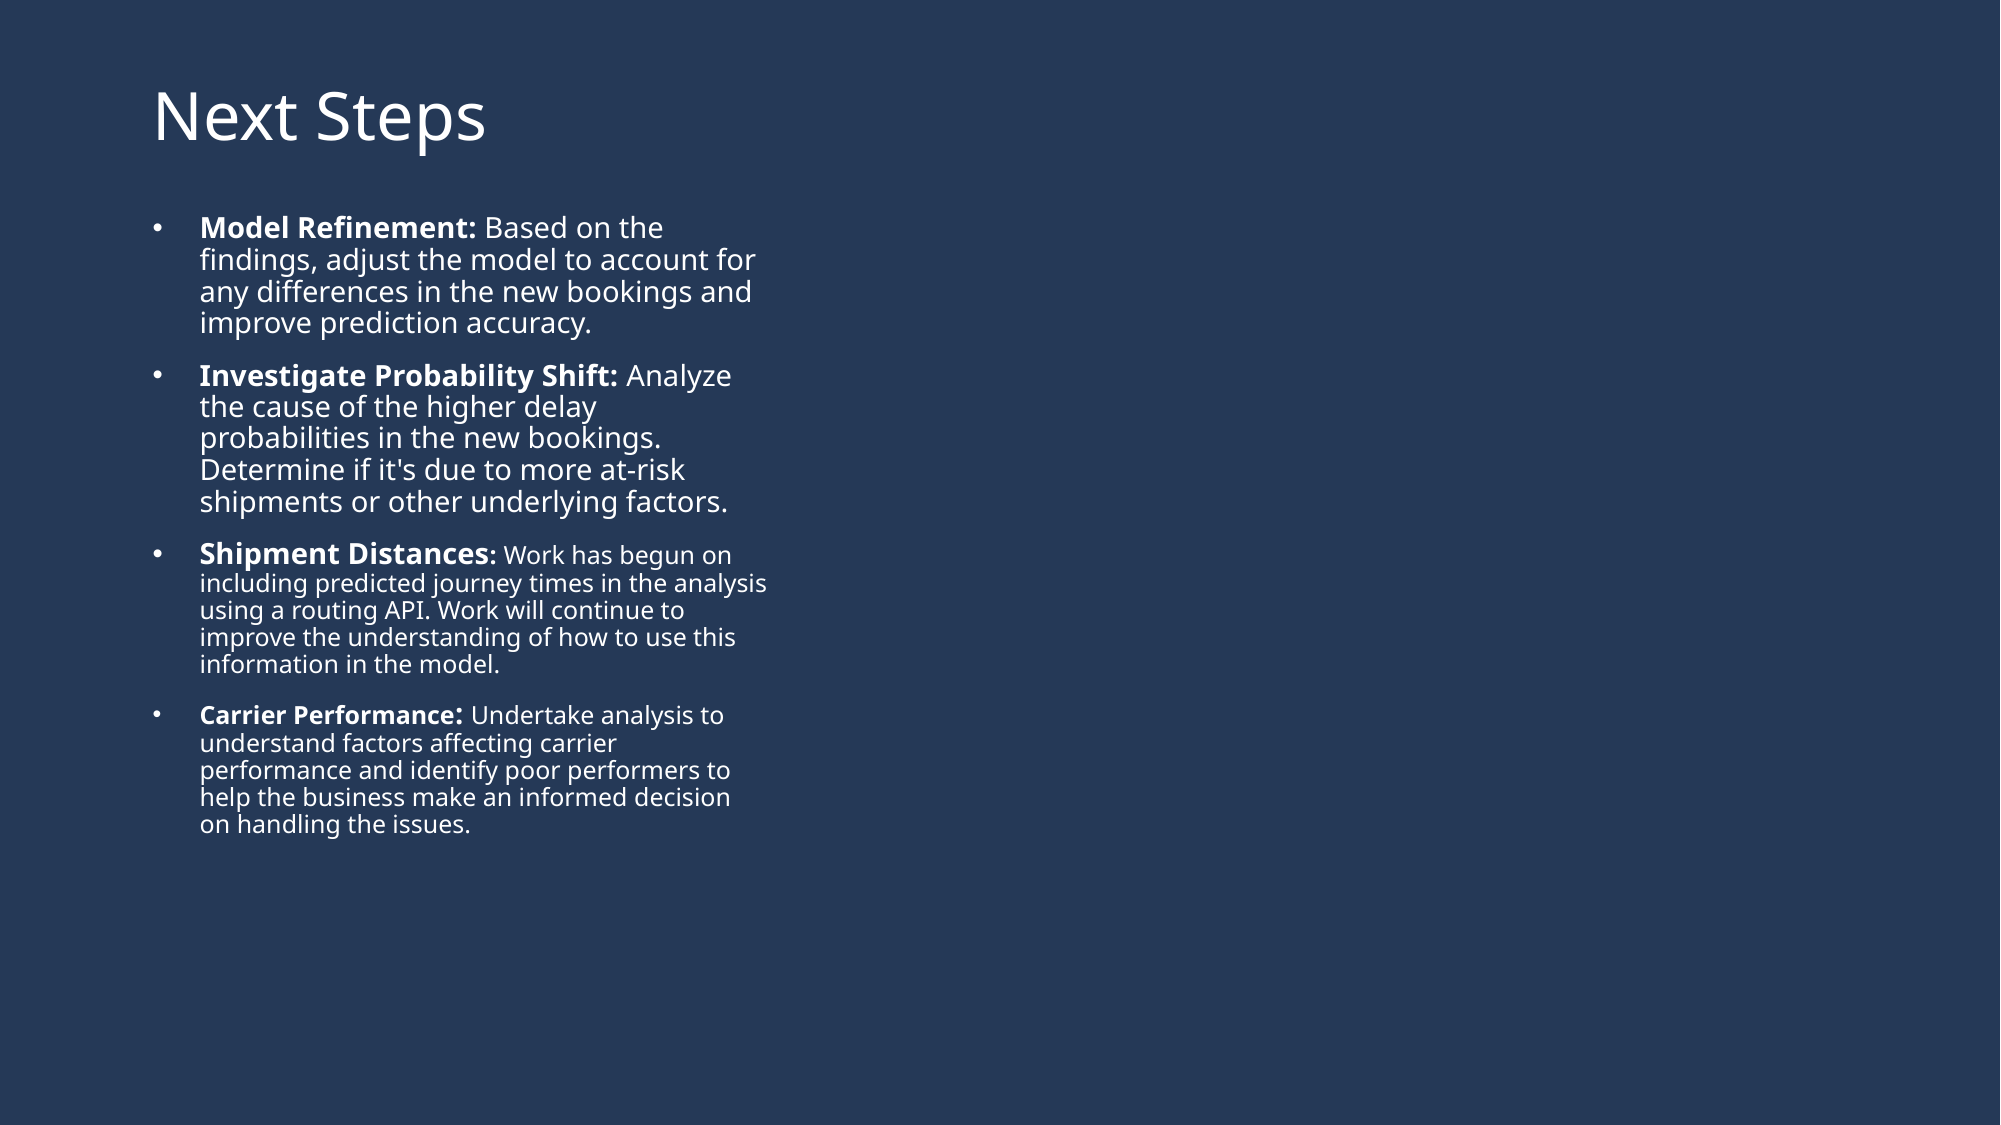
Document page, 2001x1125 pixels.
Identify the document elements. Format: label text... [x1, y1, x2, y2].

list Model Refinement: Based on the findings, adjust the model to account for any differences in the new bookings and improve prediction accuracy. Investigate Probability Shift: Analyze the cause of the higher delay probabilities in the new bookings. Determine if it's due to more at-risk shipments or other underlying factors. Shipment Distances: Work has begun on including predicted journey times in the analysis using a routing API. Work will continue to improve the understanding of how to use this information in the model. Carrier Performance: Undertake analysis to understand factors affecting carrier performance and identify poor performers to help the business make an informed decision on handling the issues. [137, 206, 783, 1051]
title Next Steps [137, 75, 783, 206]
